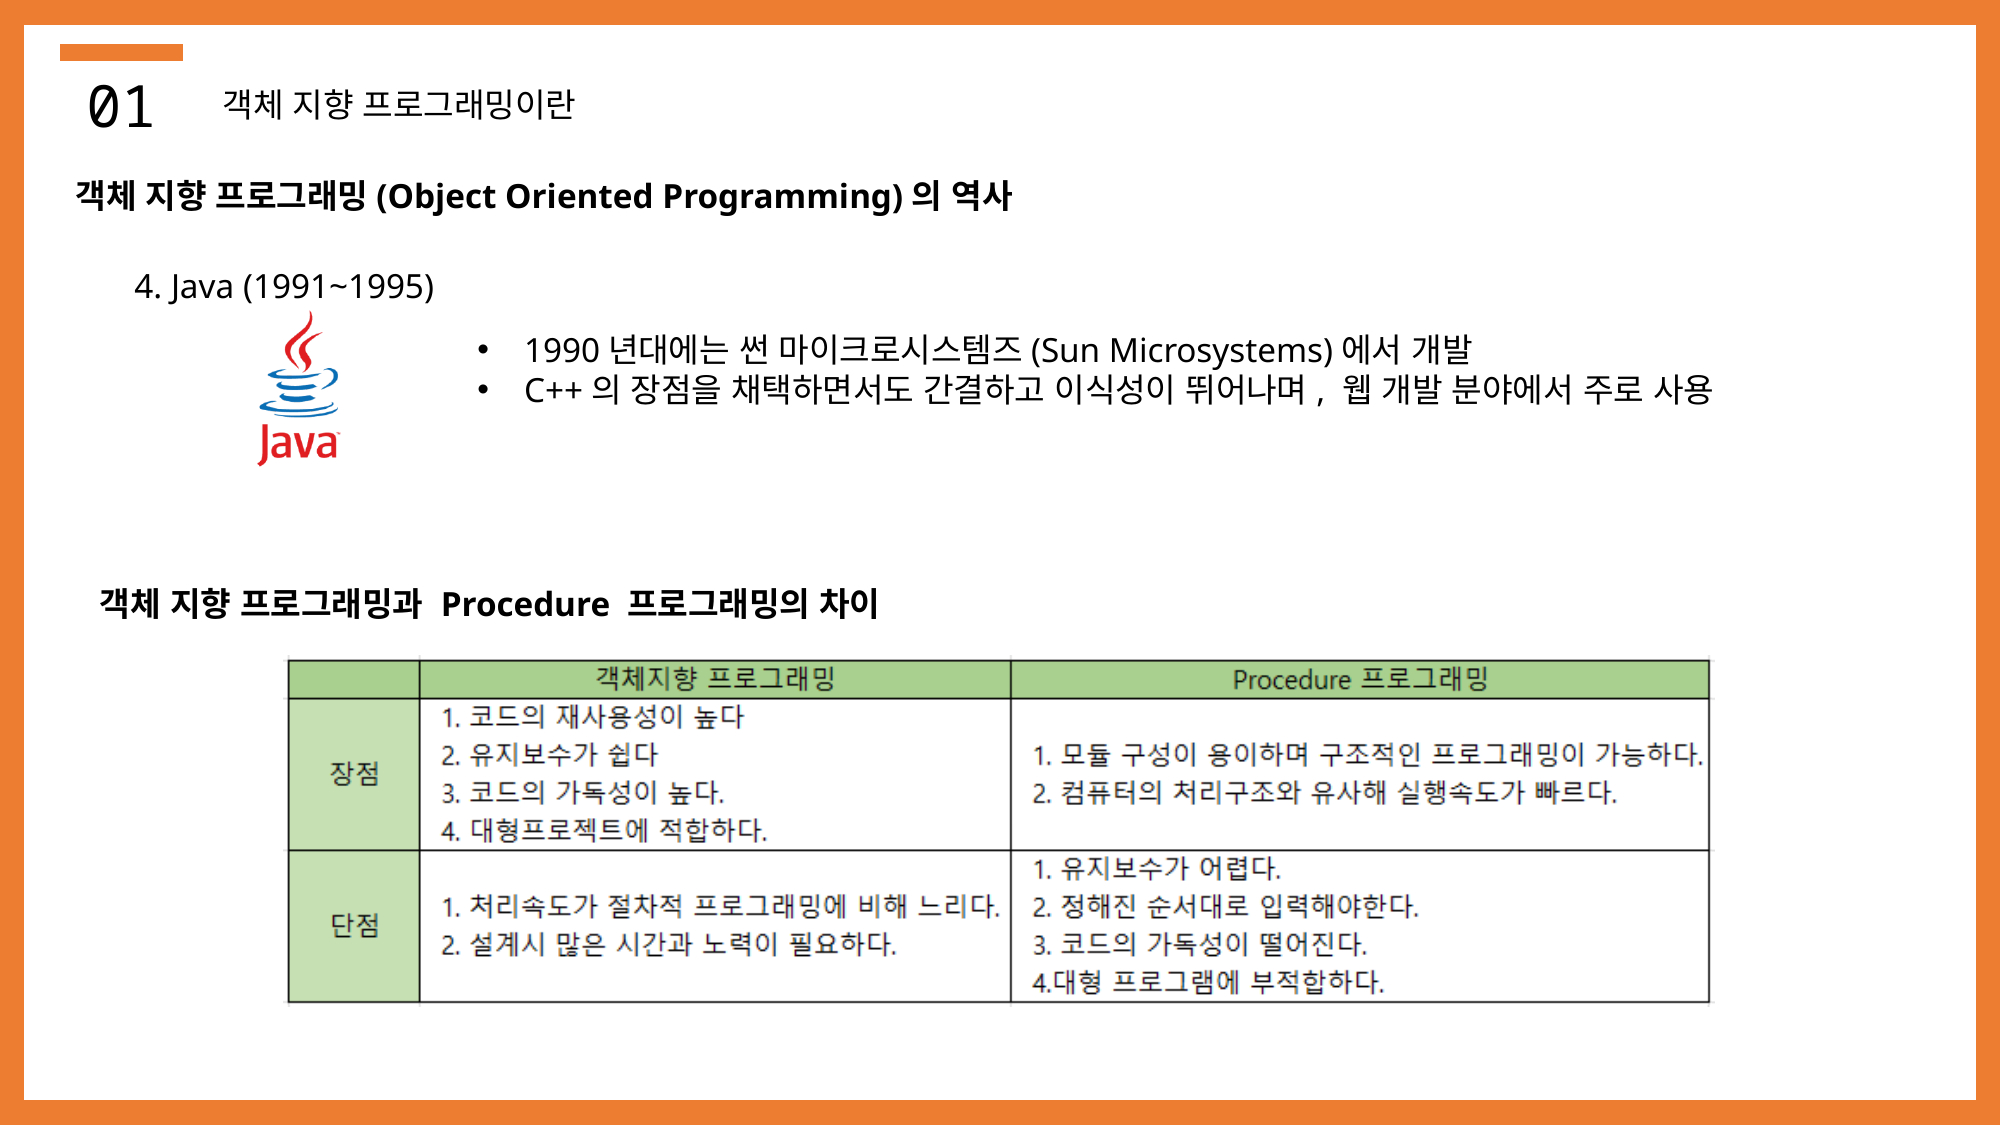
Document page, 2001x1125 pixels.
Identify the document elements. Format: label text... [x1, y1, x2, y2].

text_box 4. Java (1991~1995) [119, 257, 522, 313]
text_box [0, 45, 618, 244]
text_box 1990년대에는 썬 마이크로시스템즈(Sun Microsystems)에서 개발 C++의 장점을 채택하면서도 간결하고 이식성이 뛰어나며, 웹 개발 분야에서 주로 사용 [462, 321, 1793, 417]
picture [283, 655, 1715, 1007]
text_box [0, 0, 2000, 1125]
text_box 객체 지향 프로그래밍과 Procedure 프로그래밍의 차이 [85, 575, 1087, 671]
text_box 객체 지향 프로그래밍(Object Oriented Programming)의 역사 [60, 168, 1062, 263]
picture [207, 296, 390, 480]
text_box [24, 25, 1976, 1100]
